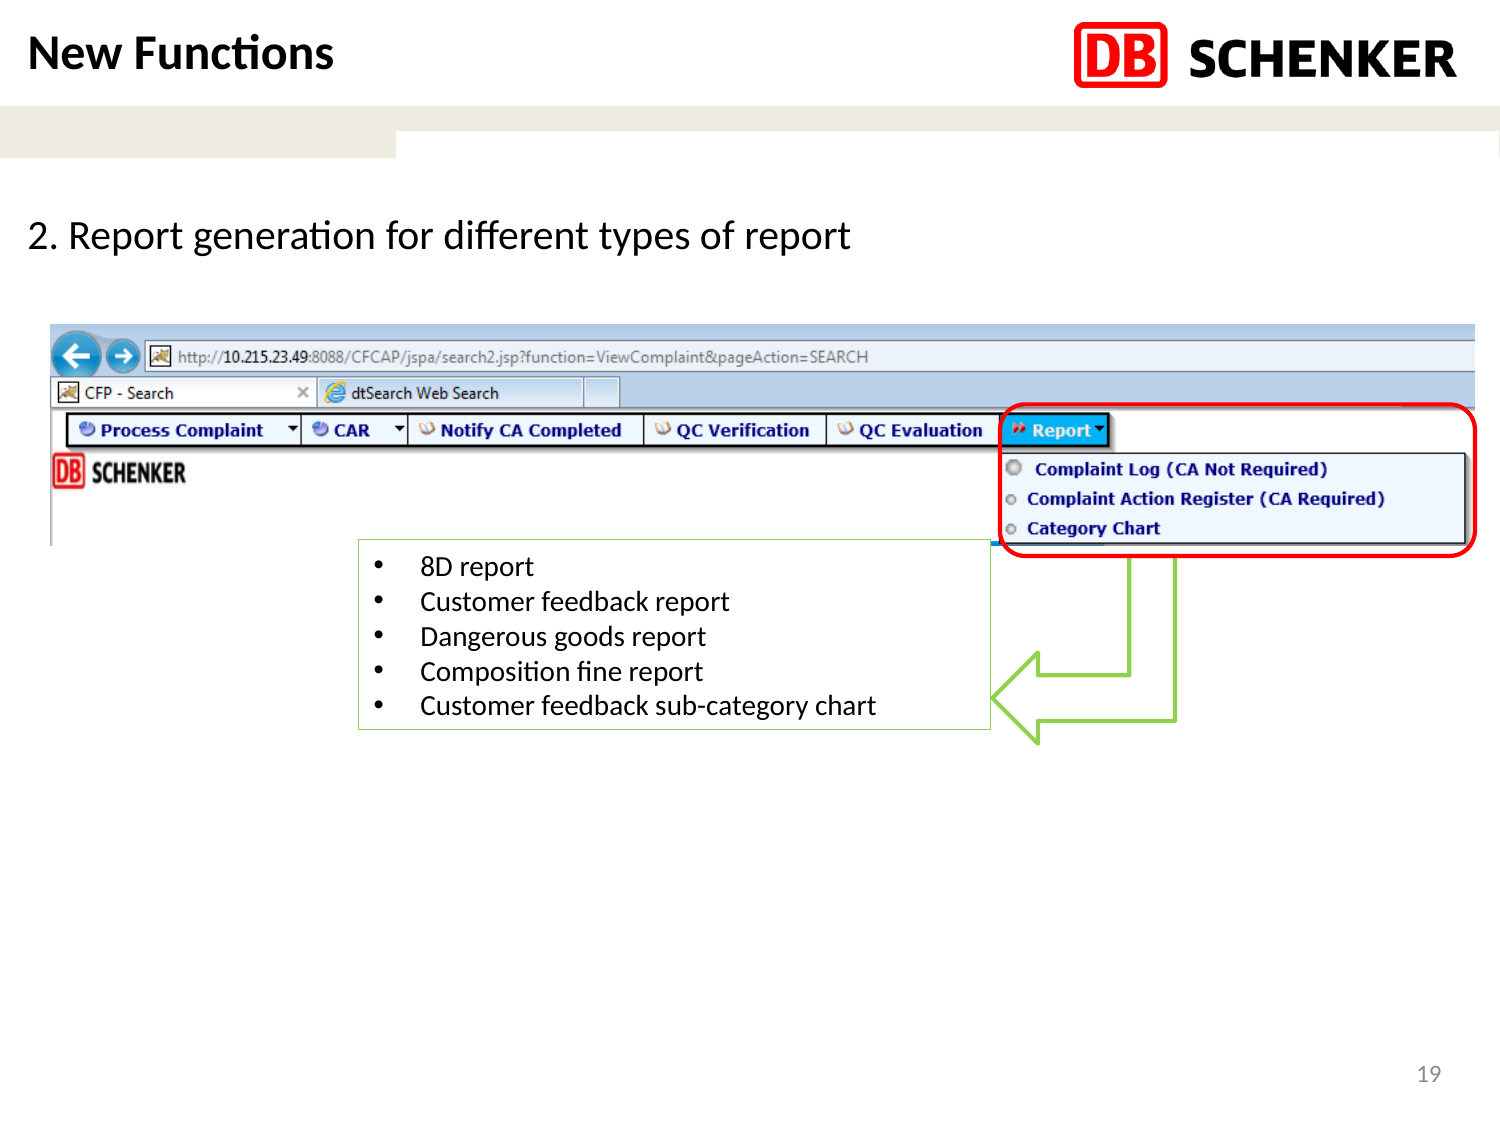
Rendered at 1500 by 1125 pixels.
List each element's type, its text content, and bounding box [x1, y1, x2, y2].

picture [1075, 22, 1457, 88]
slide_number 19 [1362, 1042, 1457, 1103]
picture [49, 324, 1476, 546]
list 2. Report generation for different types of report [12, 200, 1457, 1005]
text_box [1010, 554, 1465, 559]
text_box 8D report Customer feedback report Dangerous goods report Composition fine report Customer feedback sub-category chart [358, 554, 991, 730]
title New Functions [12, 12, 1075, 154]
text_box [990, 559, 1178, 746]
